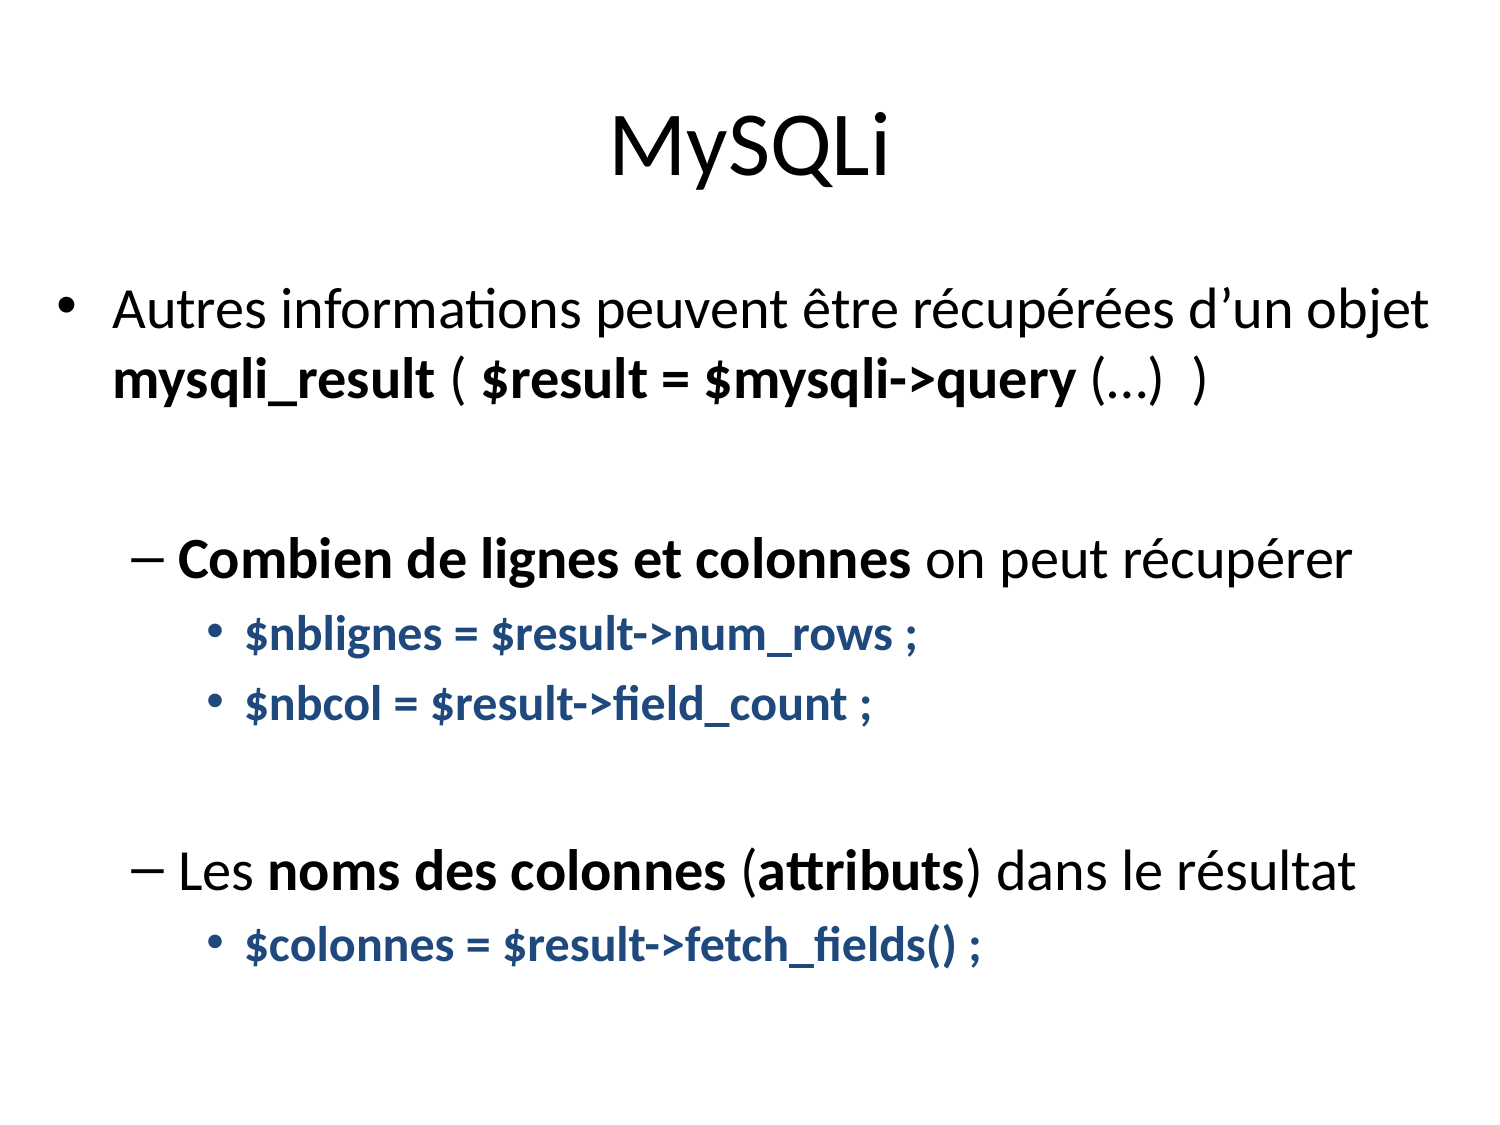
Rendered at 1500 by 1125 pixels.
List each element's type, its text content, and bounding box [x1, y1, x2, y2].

title MySQLi [75, 45, 1425, 233]
list Autres informations peuvent être récupérées d’un objet mysqli_result ( $result = $mysqli->query (…) ) Combien de lignes et colonnes on peut récupérer $nblignes = $result->num_rows ; $nbcol = $result->field_count ; Les noms des colonnes (attributs) dans le résultat $colonnes = $result->fetch_fields() ; [41, 262, 1459, 1047]
